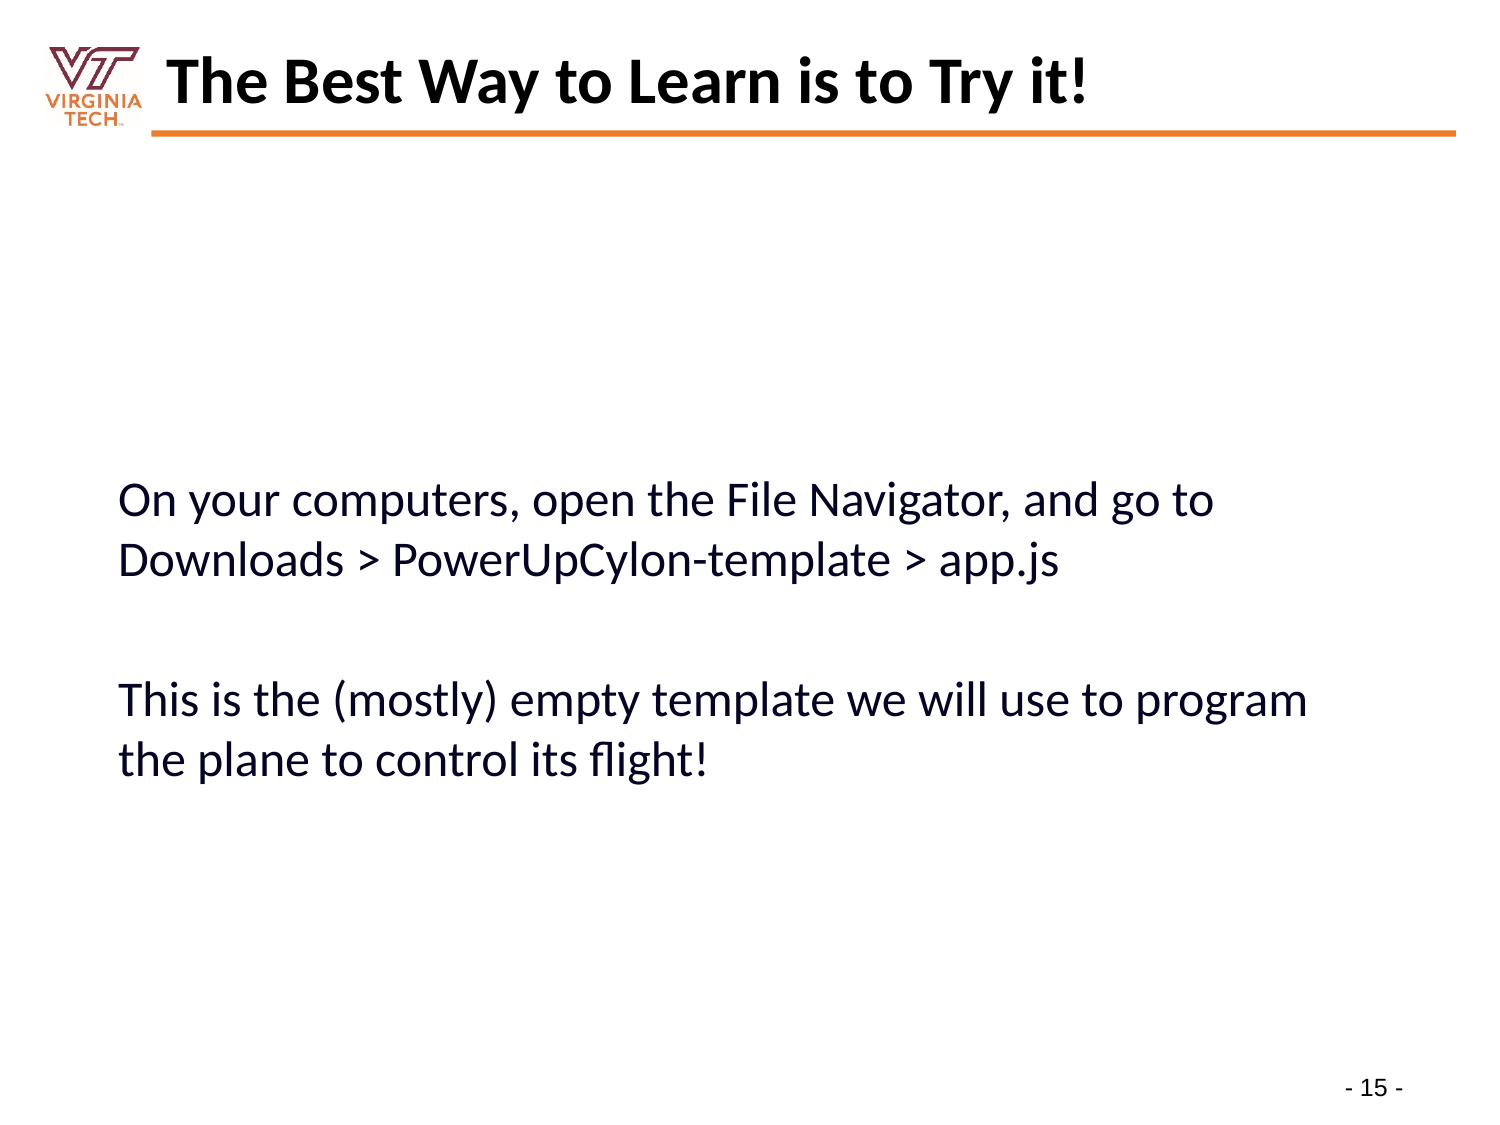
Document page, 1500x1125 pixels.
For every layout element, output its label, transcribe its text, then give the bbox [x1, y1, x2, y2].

list On your computers, open the File Navigator, and go to Downloads > PowerUpCylon-template > app.js This is the (mostly) empty template we will use to program the plane to control its flight! [102, 458, 1398, 774]
picture [45, 47, 142, 126]
title The Best Way to Learn is to Try it! [151, 20, 1457, 126]
